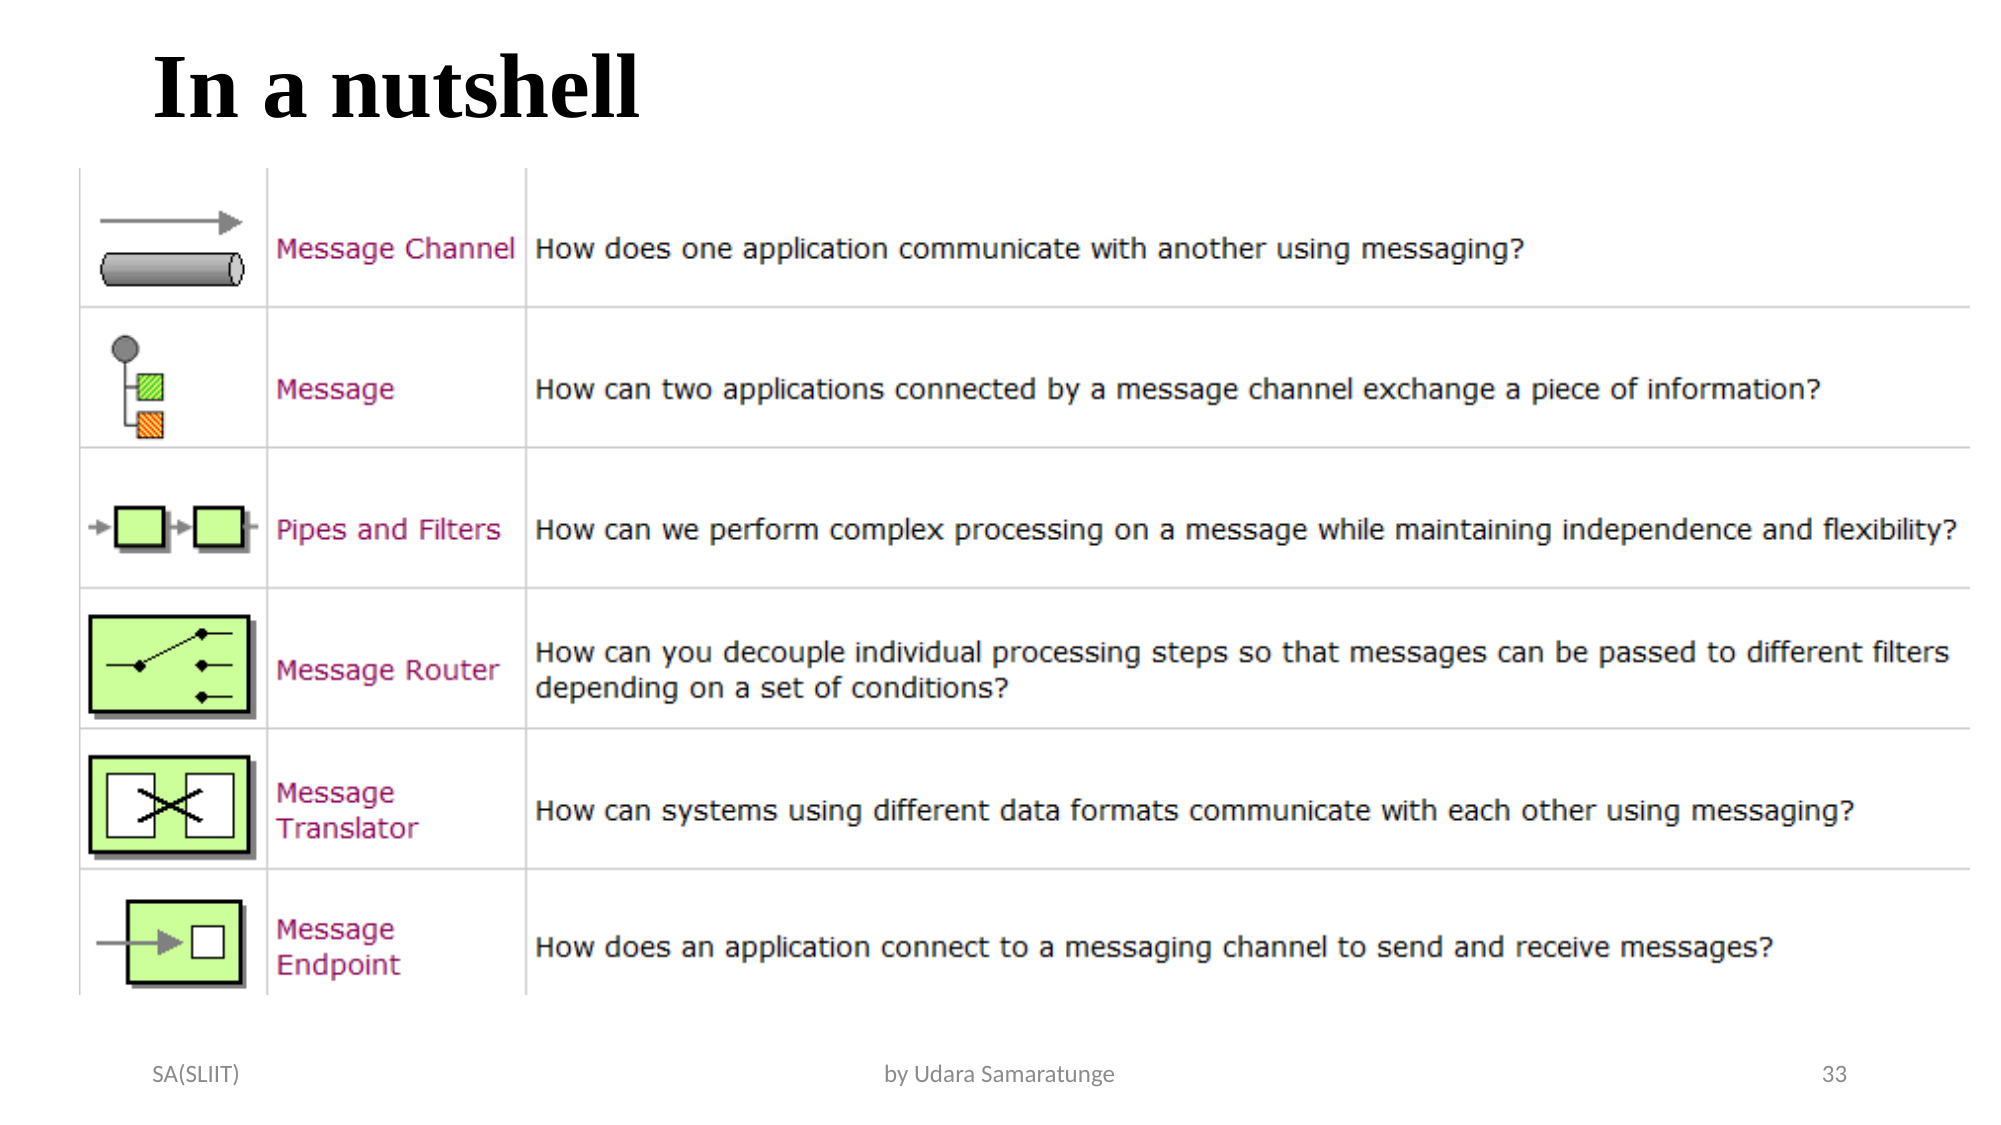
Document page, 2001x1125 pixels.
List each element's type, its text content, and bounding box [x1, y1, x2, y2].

picture [79, 168, 1970, 995]
slide_number SA(SLIIT) [137, 1042, 588, 1103]
slide_number 33 [1412, 1042, 1863, 1103]
footer by Udara Samaratunge [662, 1042, 1338, 1103]
title In a nutshell [137, 9, 1863, 167]
